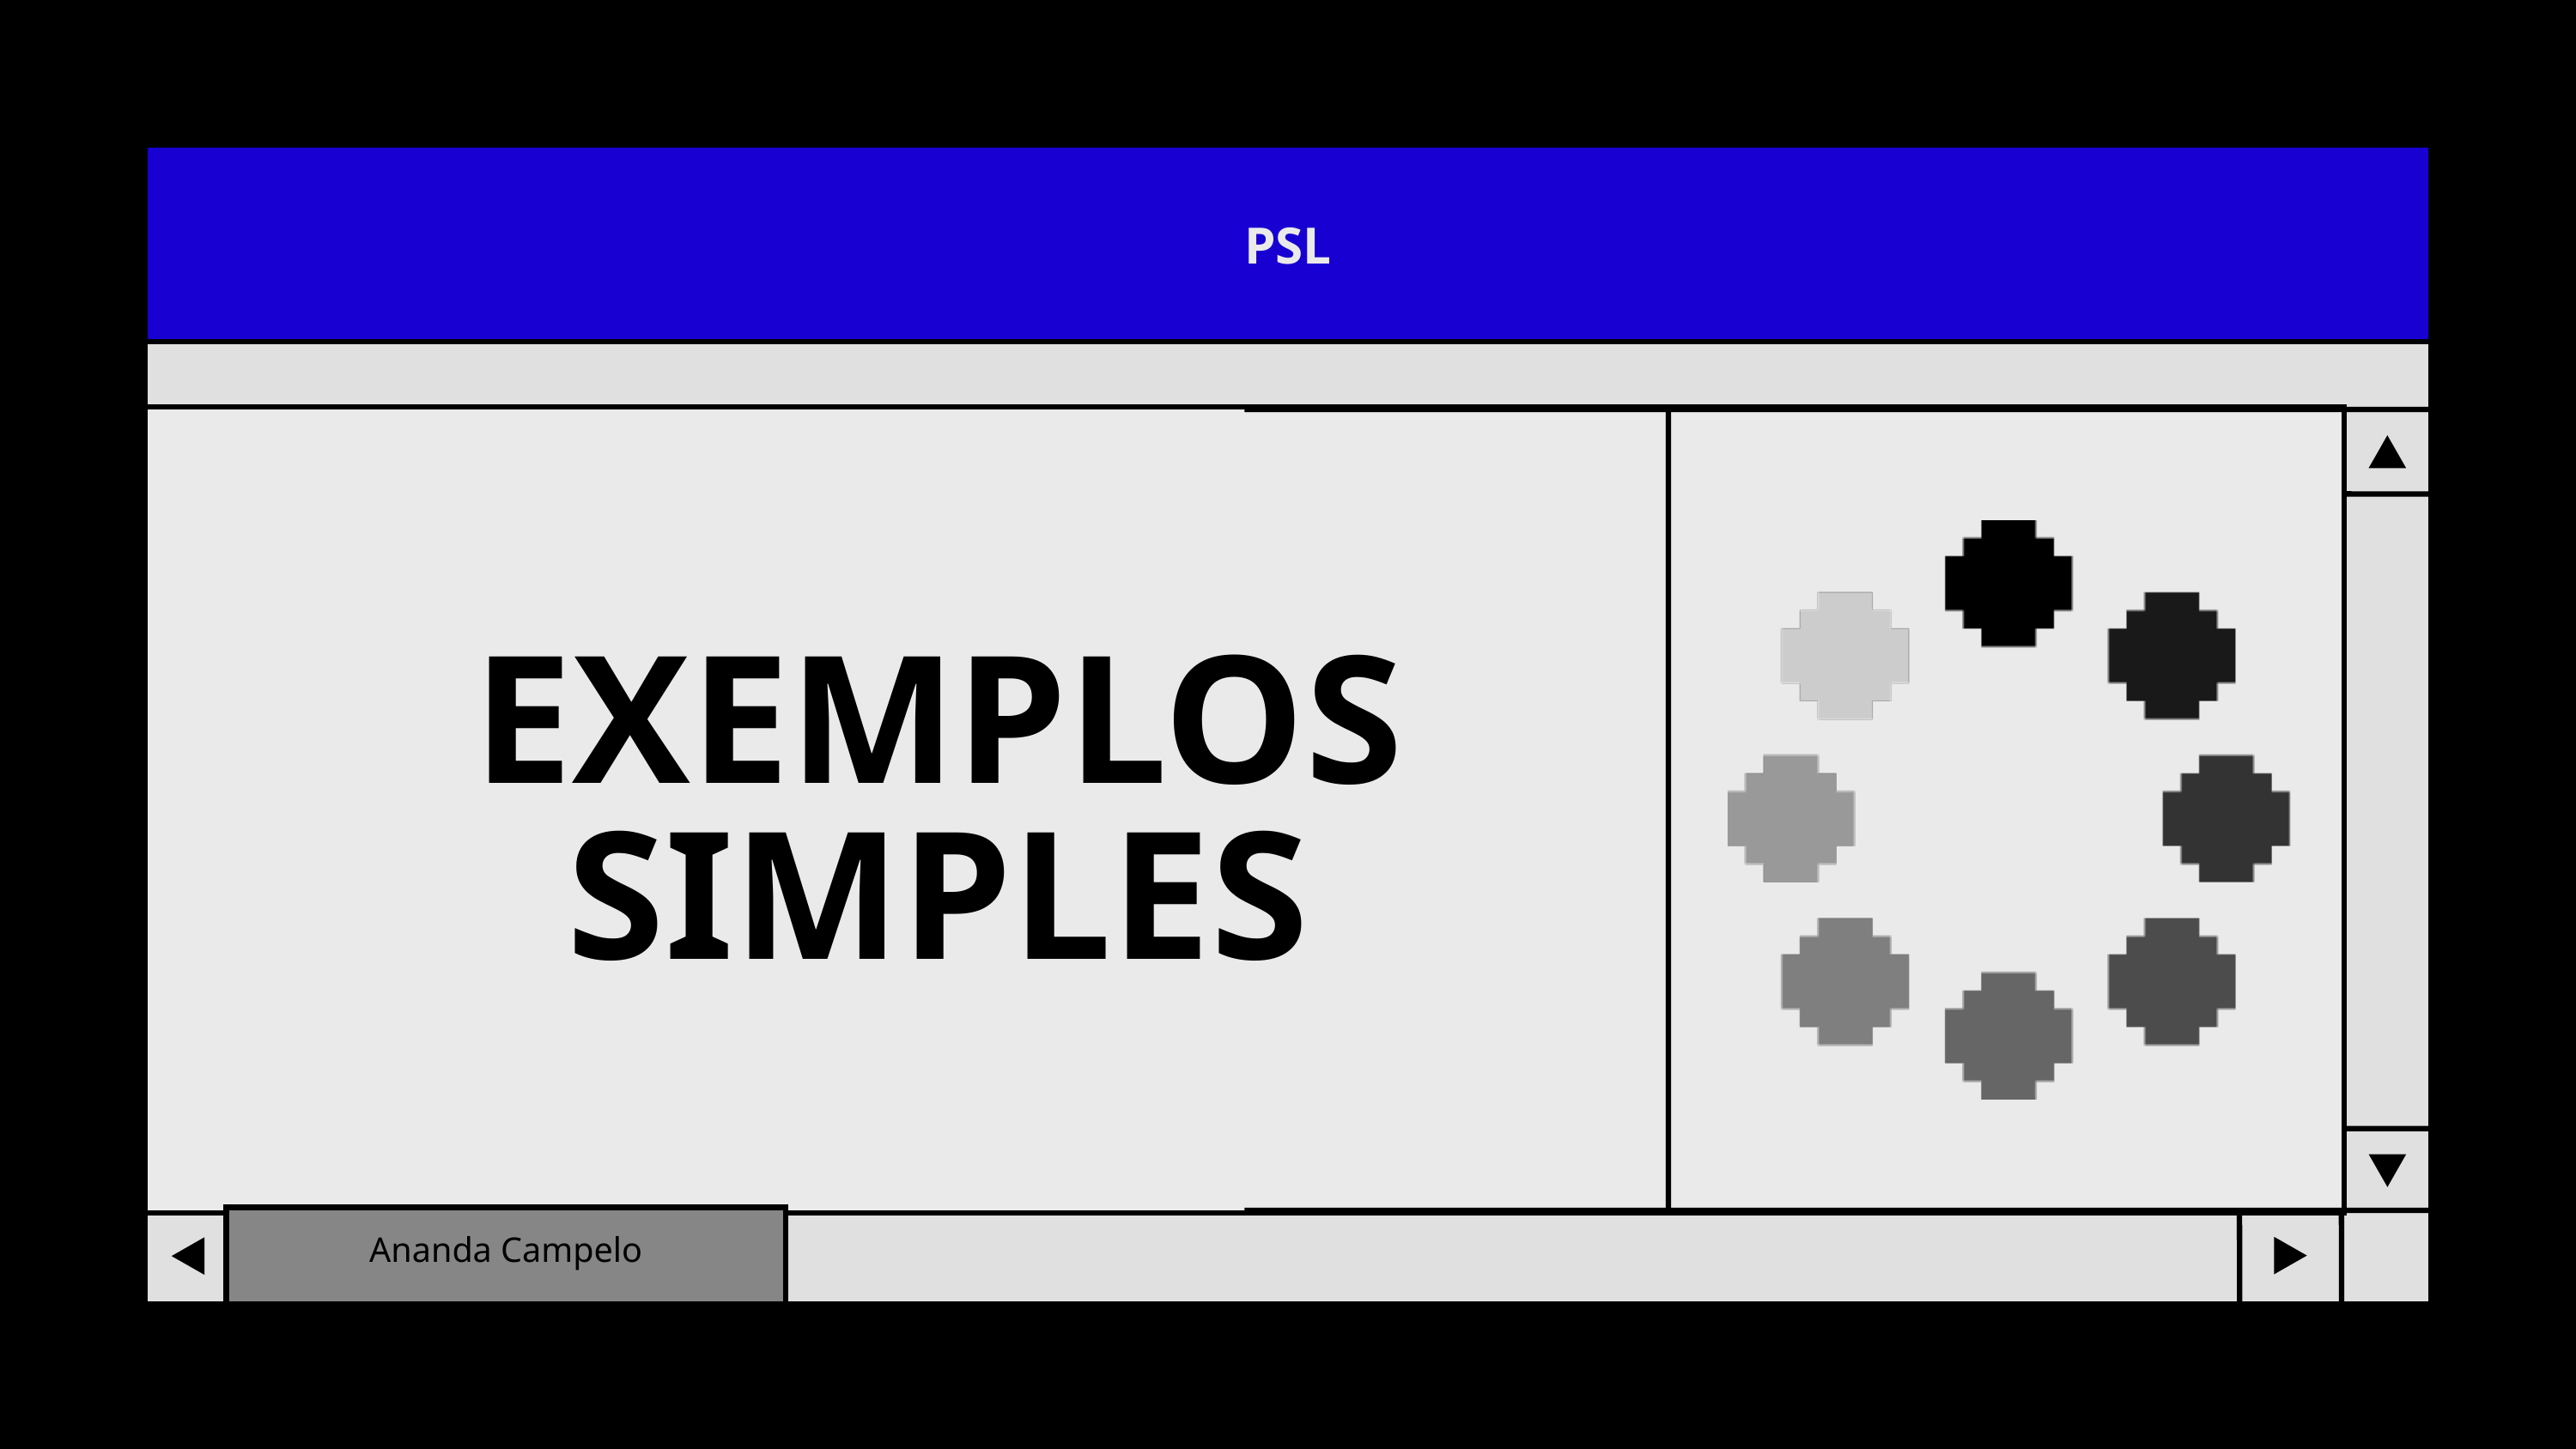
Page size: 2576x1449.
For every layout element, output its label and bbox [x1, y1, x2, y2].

text_box [2368, 434, 2407, 469]
text_box [144, 406, 2345, 1214]
text_box [144, 349, 2432, 1304]
text_box [2271, 1239, 2310, 1273]
text_box [144, 144, 2432, 342]
text_box [2368, 1154, 2407, 1188]
text_box [168, 1239, 208, 1273]
text_box [226, 1207, 787, 1304]
